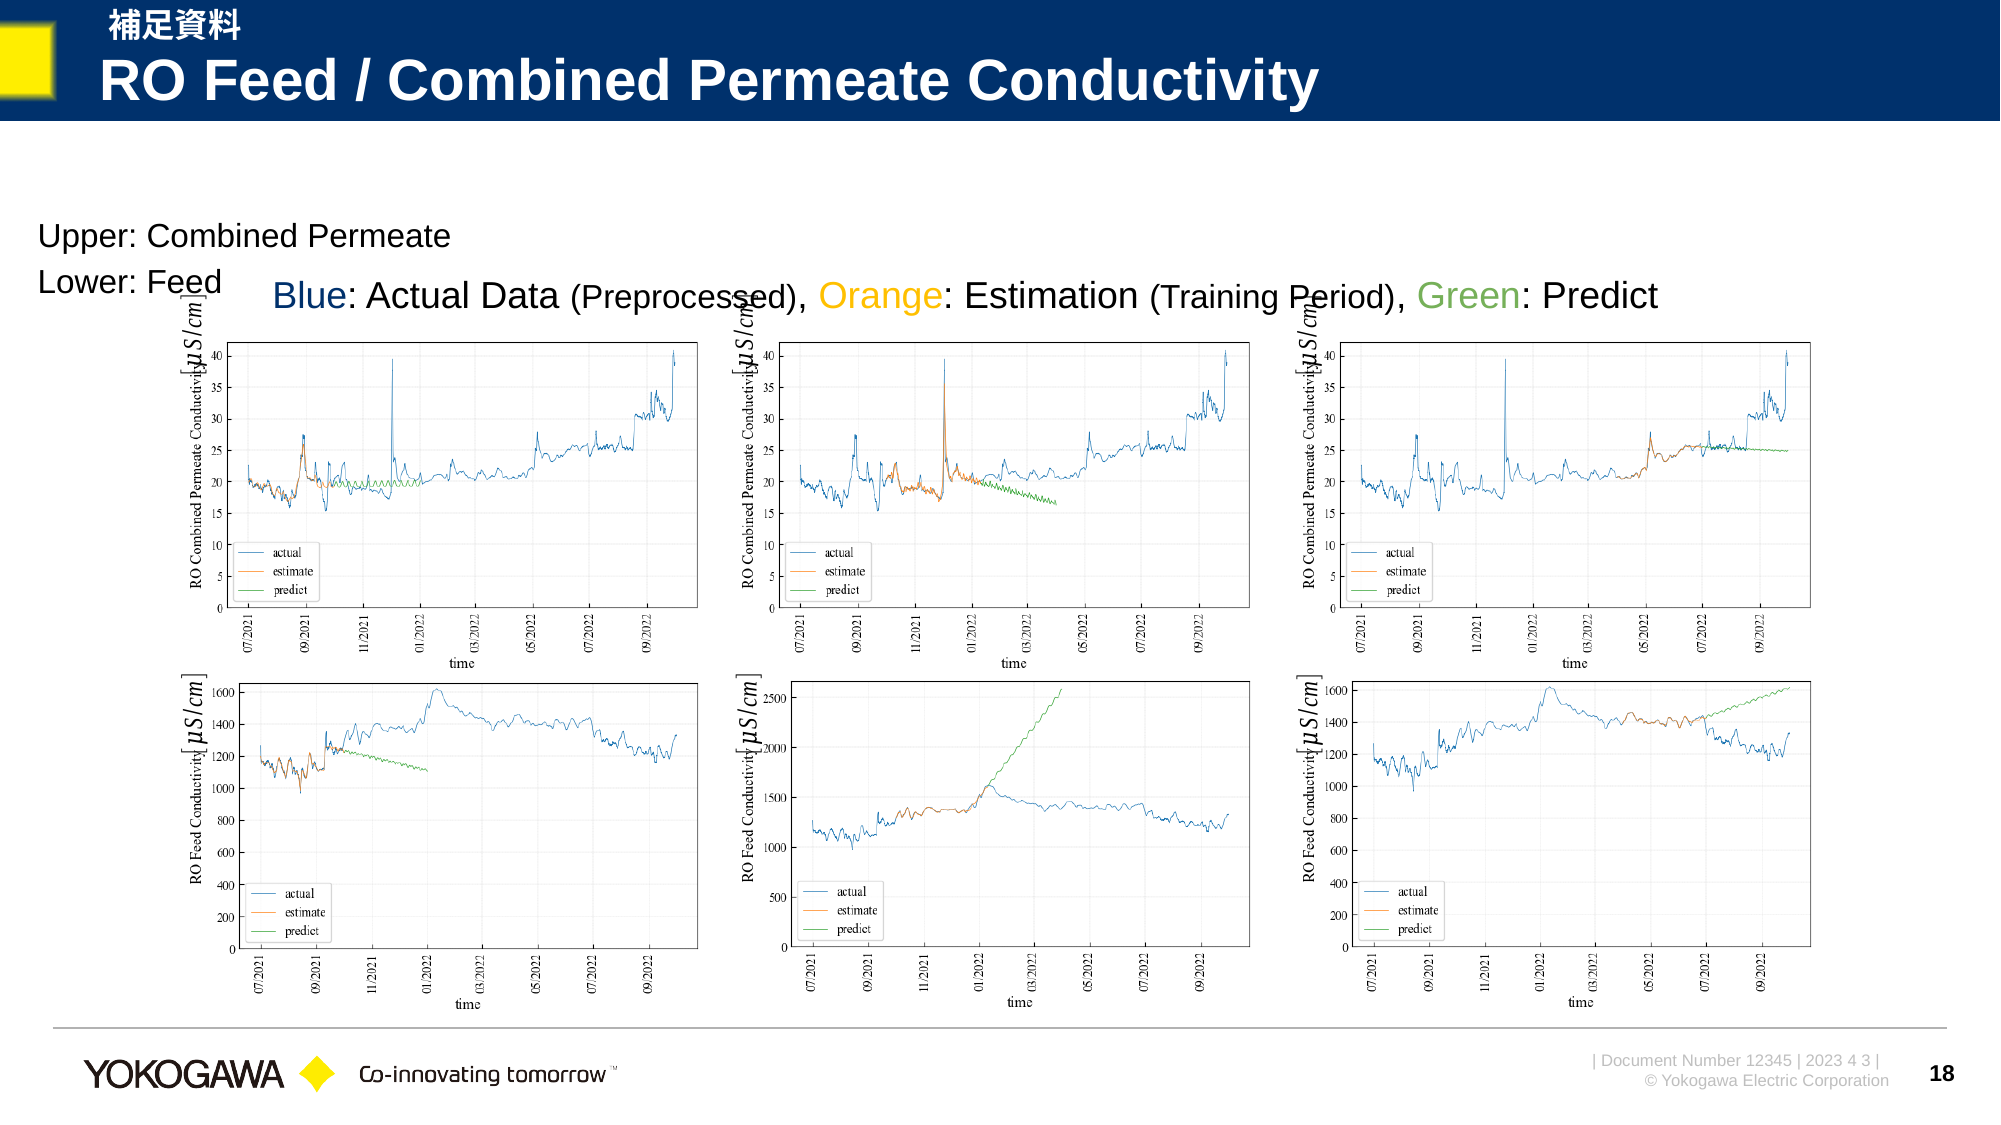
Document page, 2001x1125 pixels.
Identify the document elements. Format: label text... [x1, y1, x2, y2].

picture [182, 333, 705, 1021]
picture [0, 6, 69, 115]
title RO Feed / Combined Permeate Conductivity [84, 38, 1955, 124]
picture [1295, 333, 1818, 1019]
text_box Lower: Feed [22, 253, 482, 308]
picture [733, 333, 1257, 1019]
text_box Upper: Combined Permeate [22, 206, 482, 253]
text_box 補足資料 [93, 0, 836, 52]
text_box Blue: Actual Data (Preprocessed), Orange: Estimation (Training Period), Green: Predict [224, 263, 1707, 323]
picture [83, 1055, 617, 1093]
slide_number 18 [1904, 1042, 1970, 1103]
